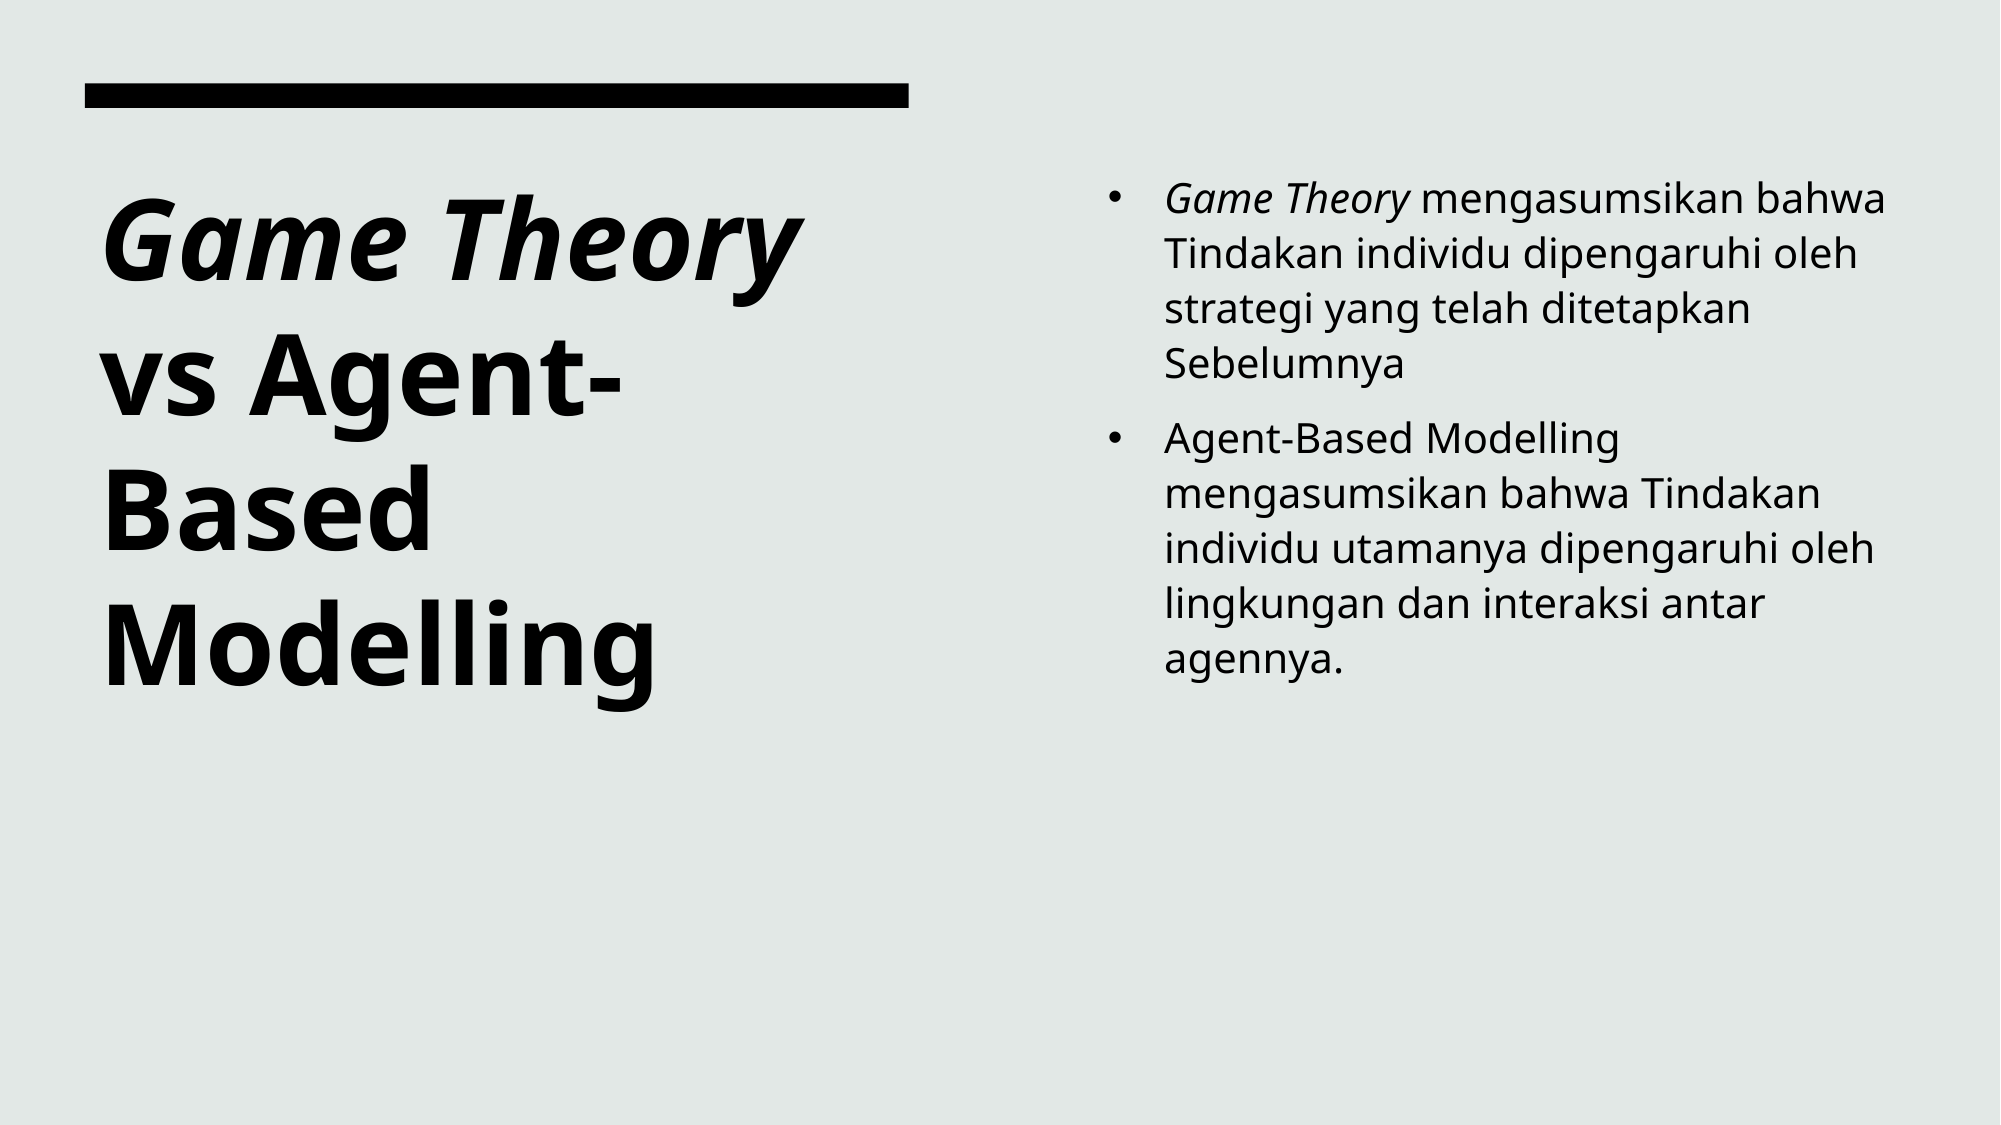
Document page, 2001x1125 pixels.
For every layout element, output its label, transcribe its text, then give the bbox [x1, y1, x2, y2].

title Game Theory vs Agent-Based Modelling [84, 160, 909, 960]
list Game Theory mengasumsikan bahwa Tindakan individu dipengaruhi oleh strategi yang telah ditetapkan Sebelumnya Agent-Based Modelling mengasumsikan bahwa Tindakan individu utamanya dipengaruhi oleh lingkungan dan interaksi antar agennya. [1092, 158, 1917, 958]
